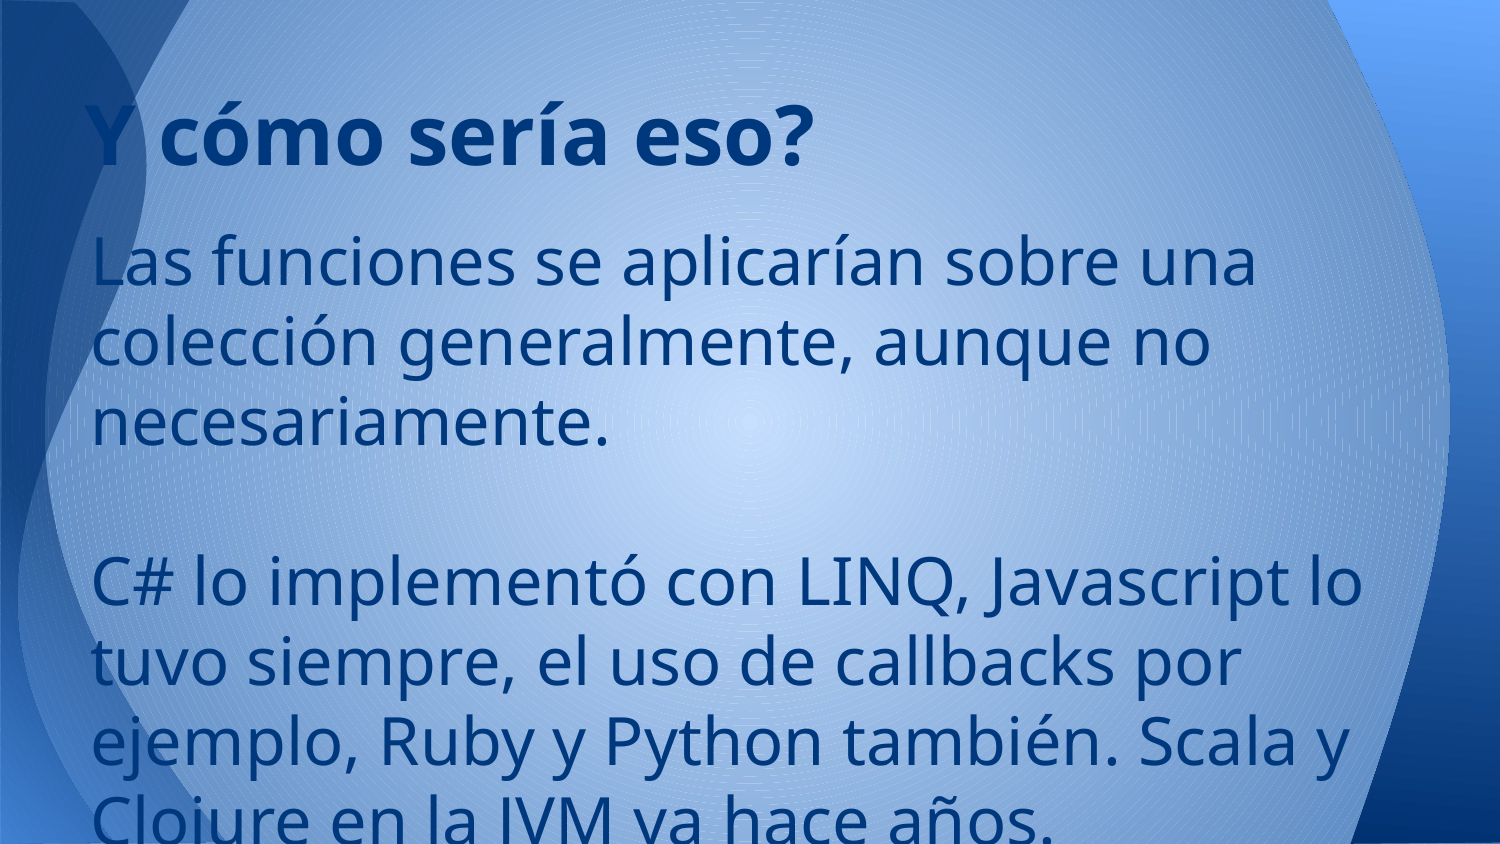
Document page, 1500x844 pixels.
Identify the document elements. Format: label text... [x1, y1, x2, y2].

list Las funciones se aplicarían sobre una colección generalmente, aunque no necesariamente. C# lo implementó con LINQ, Javascript lo tuvo siempre, el uso de callbacks por ejemplo, Ruby y Python también. Scala y Clojure en la JVM ya hace años. [75, 204, 1425, 800]
title Y cómo sería eso? [69, 33, 1420, 197]
